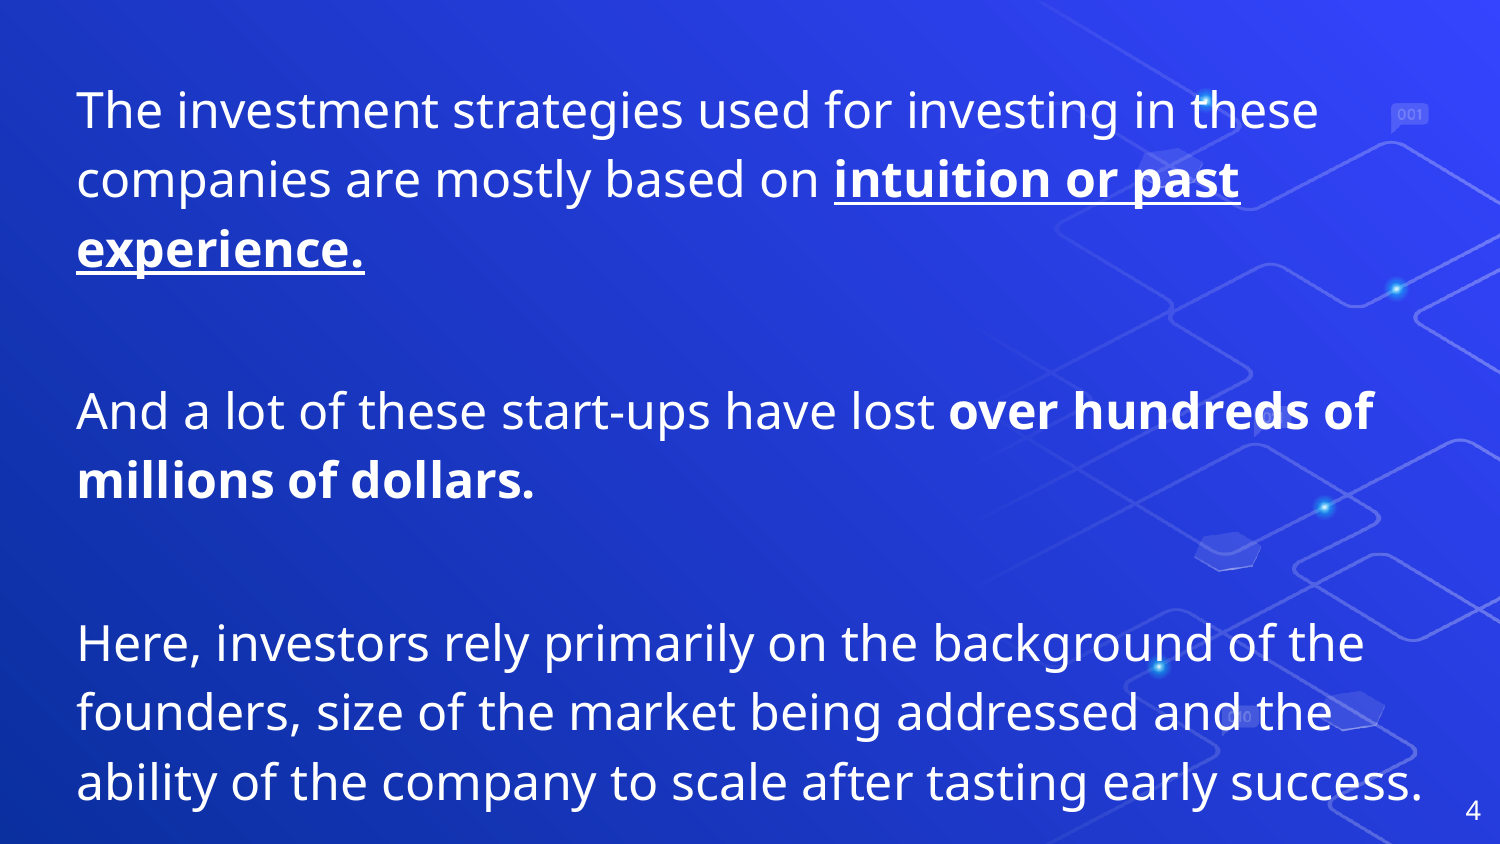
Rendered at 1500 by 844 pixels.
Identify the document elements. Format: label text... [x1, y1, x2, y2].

picture [0, 0, 1500, 844]
list The investment strategies used for investing in these companies are mostly based on intuition or past experience. And a lot of these start-ups have lost over hundreds of millions of dollars. Here, investors rely primarily on the background of the founders, size of the market being addressed and the ability of the company to scale after tasting early success. [63, 70, 1437, 774]
slide_number 4 [1391, 779, 1482, 844]
